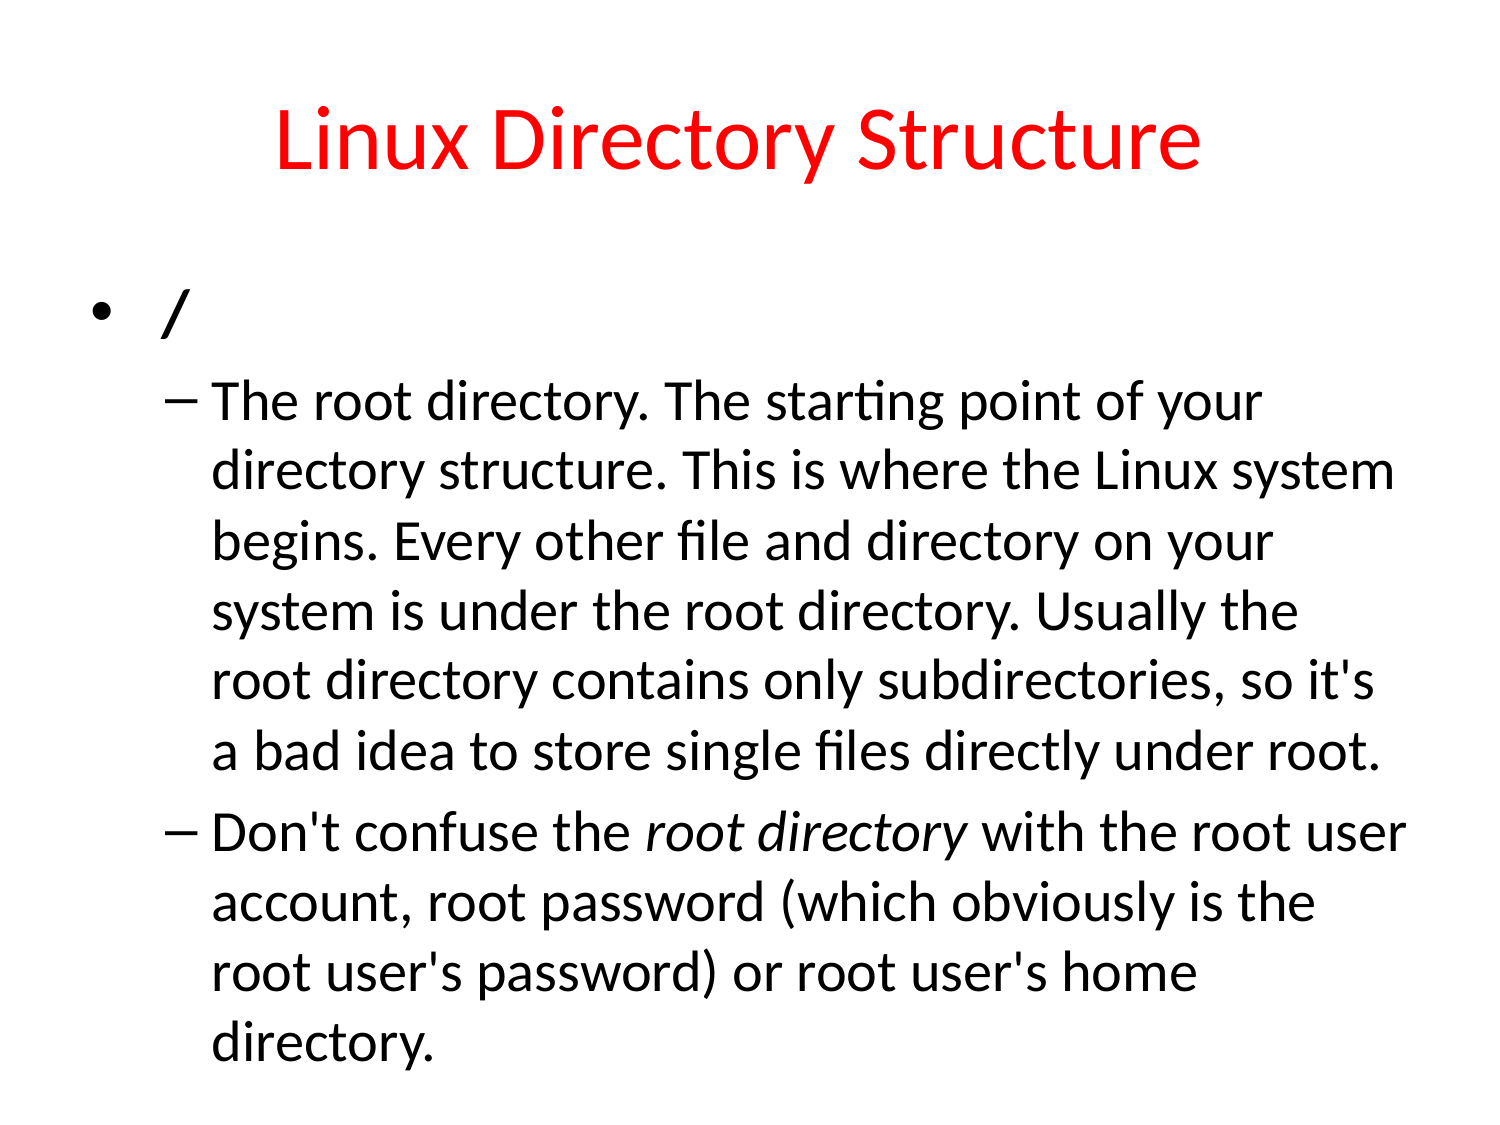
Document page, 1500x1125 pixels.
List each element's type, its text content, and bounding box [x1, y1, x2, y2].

title Linux Directory Structure [74, 44, 1426, 233]
list / The root directory. The starting point of your directory structure. This is where the Linux system begins. Every other file and directory on your system is under the root directory. Usually the root directory contains only subdirectories, so it's a bad idea to store single files directly under root. Don't confuse the root directory with the root user account, root password (which obviously is the root user's password) or root user's home directory. [74, 262, 1426, 1088]
